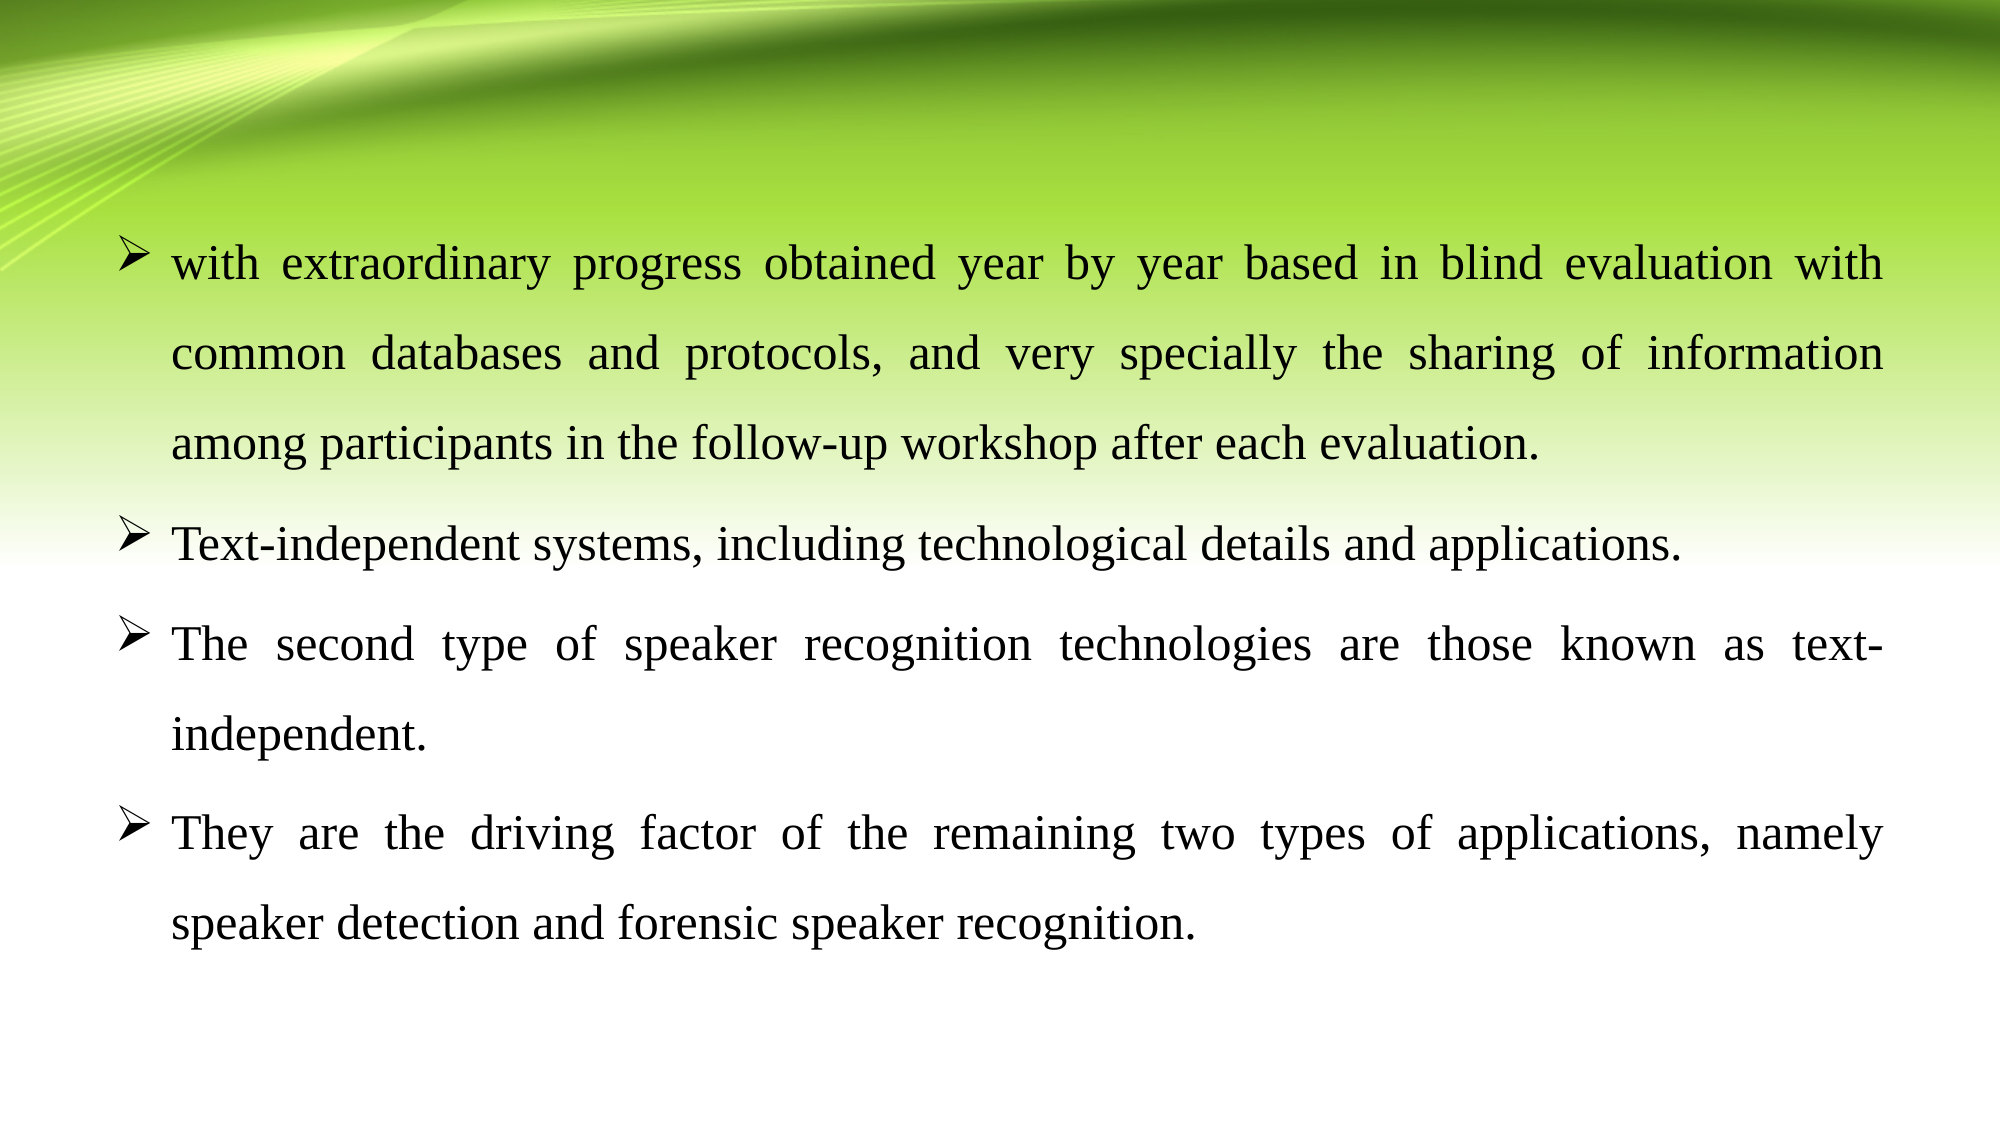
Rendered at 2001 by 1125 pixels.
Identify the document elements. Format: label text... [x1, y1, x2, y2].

list with extraordinary progress obtained year by year based in blind evaluation with common databases and protocols, and very specially the sharing of information among participants in the follow-up workshop after each evaluation. Text-independent systems, including technological details and applications. The second type of speaker recognition technologies are those known as text-independent. They are the driving factor of the remaining two types of applications, namely speaker detection and forensic speaker recognition. [99, 192, 1901, 1006]
picture [0, 0, 2000, 1125]
